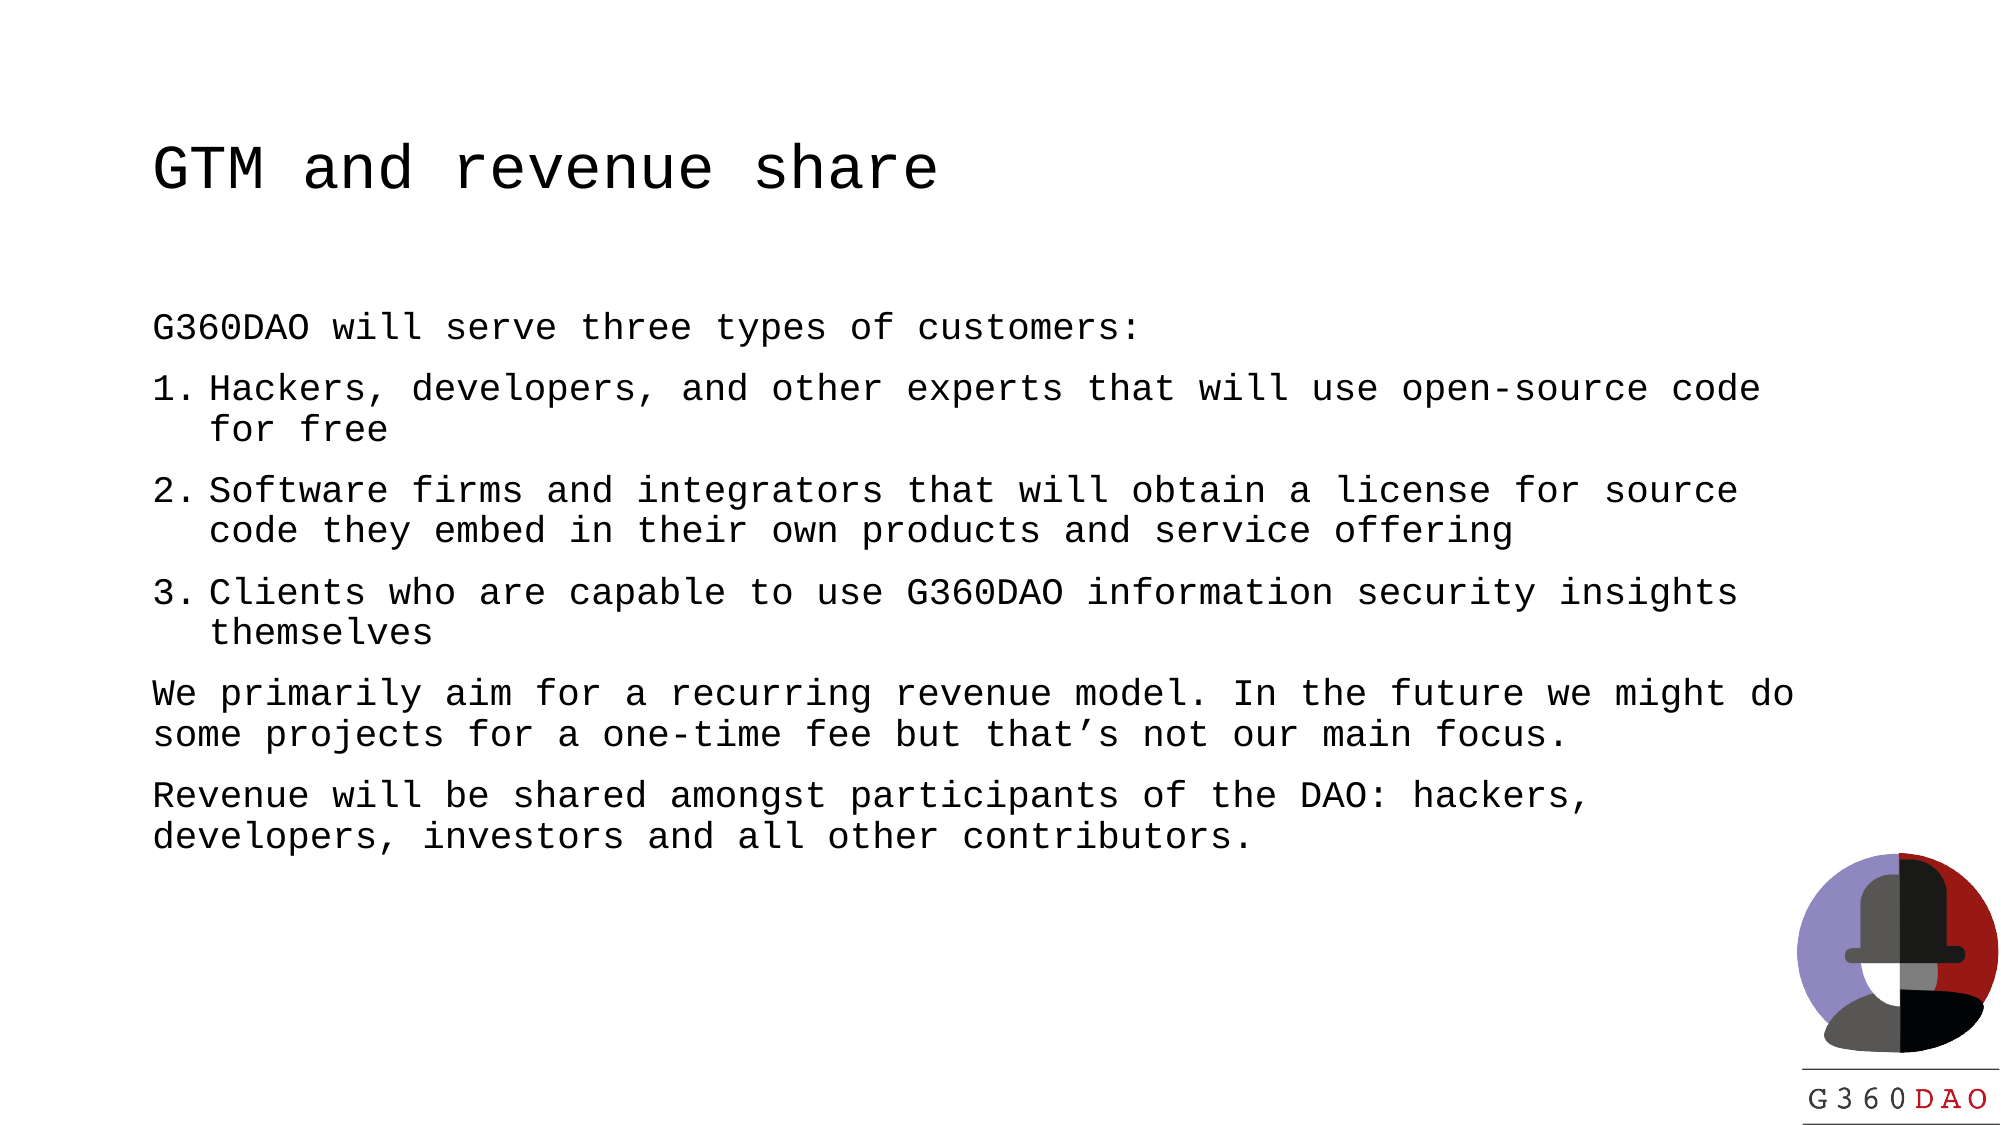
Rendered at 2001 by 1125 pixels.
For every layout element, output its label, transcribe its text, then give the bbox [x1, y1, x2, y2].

picture [1797, 853, 2000, 1125]
list G360DAO will serve three types of customers: Hackers, developers, and other experts that will use open-source code for free Software firms and integrators that will obtain a license for source code they embed in their own products and service offering Clients who are capable to use G360DAO information security insights themselves We primarily aim for a recurring revenue model. In the future we might do some projects for a one-time fee but that’s not our main focus. Revenue will be shared amongst participants of the DAO: hackers, developers, investors and all other contributors. [137, 299, 1863, 1014]
title GTM and revenue share [137, 59, 1863, 278]
